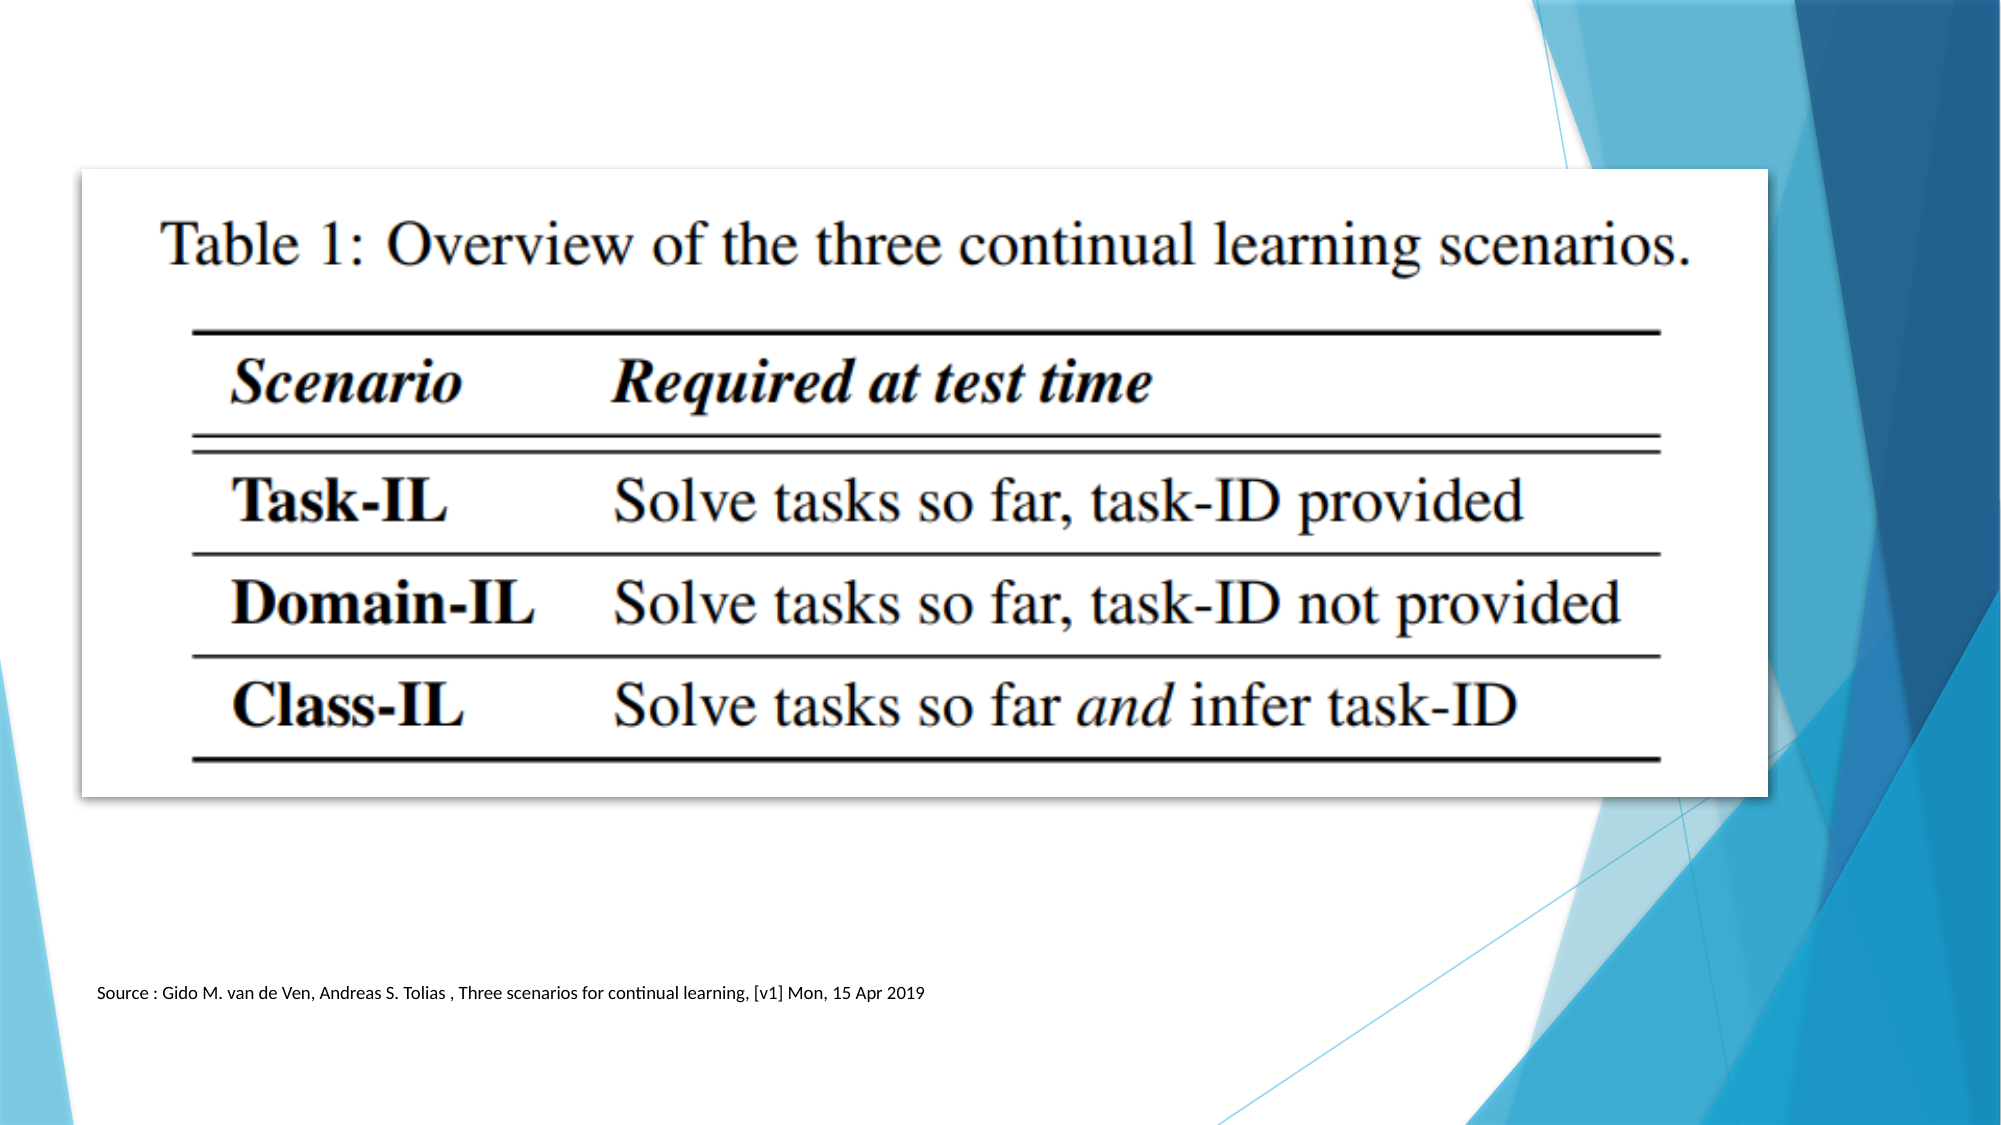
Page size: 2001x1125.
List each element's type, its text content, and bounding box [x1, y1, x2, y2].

text_box Source : Gido M. van de Ven, Andreas S. Tolias , Three scenarios for continual learning, [v1] Mon, 15 Apr 2019 [82, 973, 1083, 1034]
picture [81, 169, 1769, 798]
